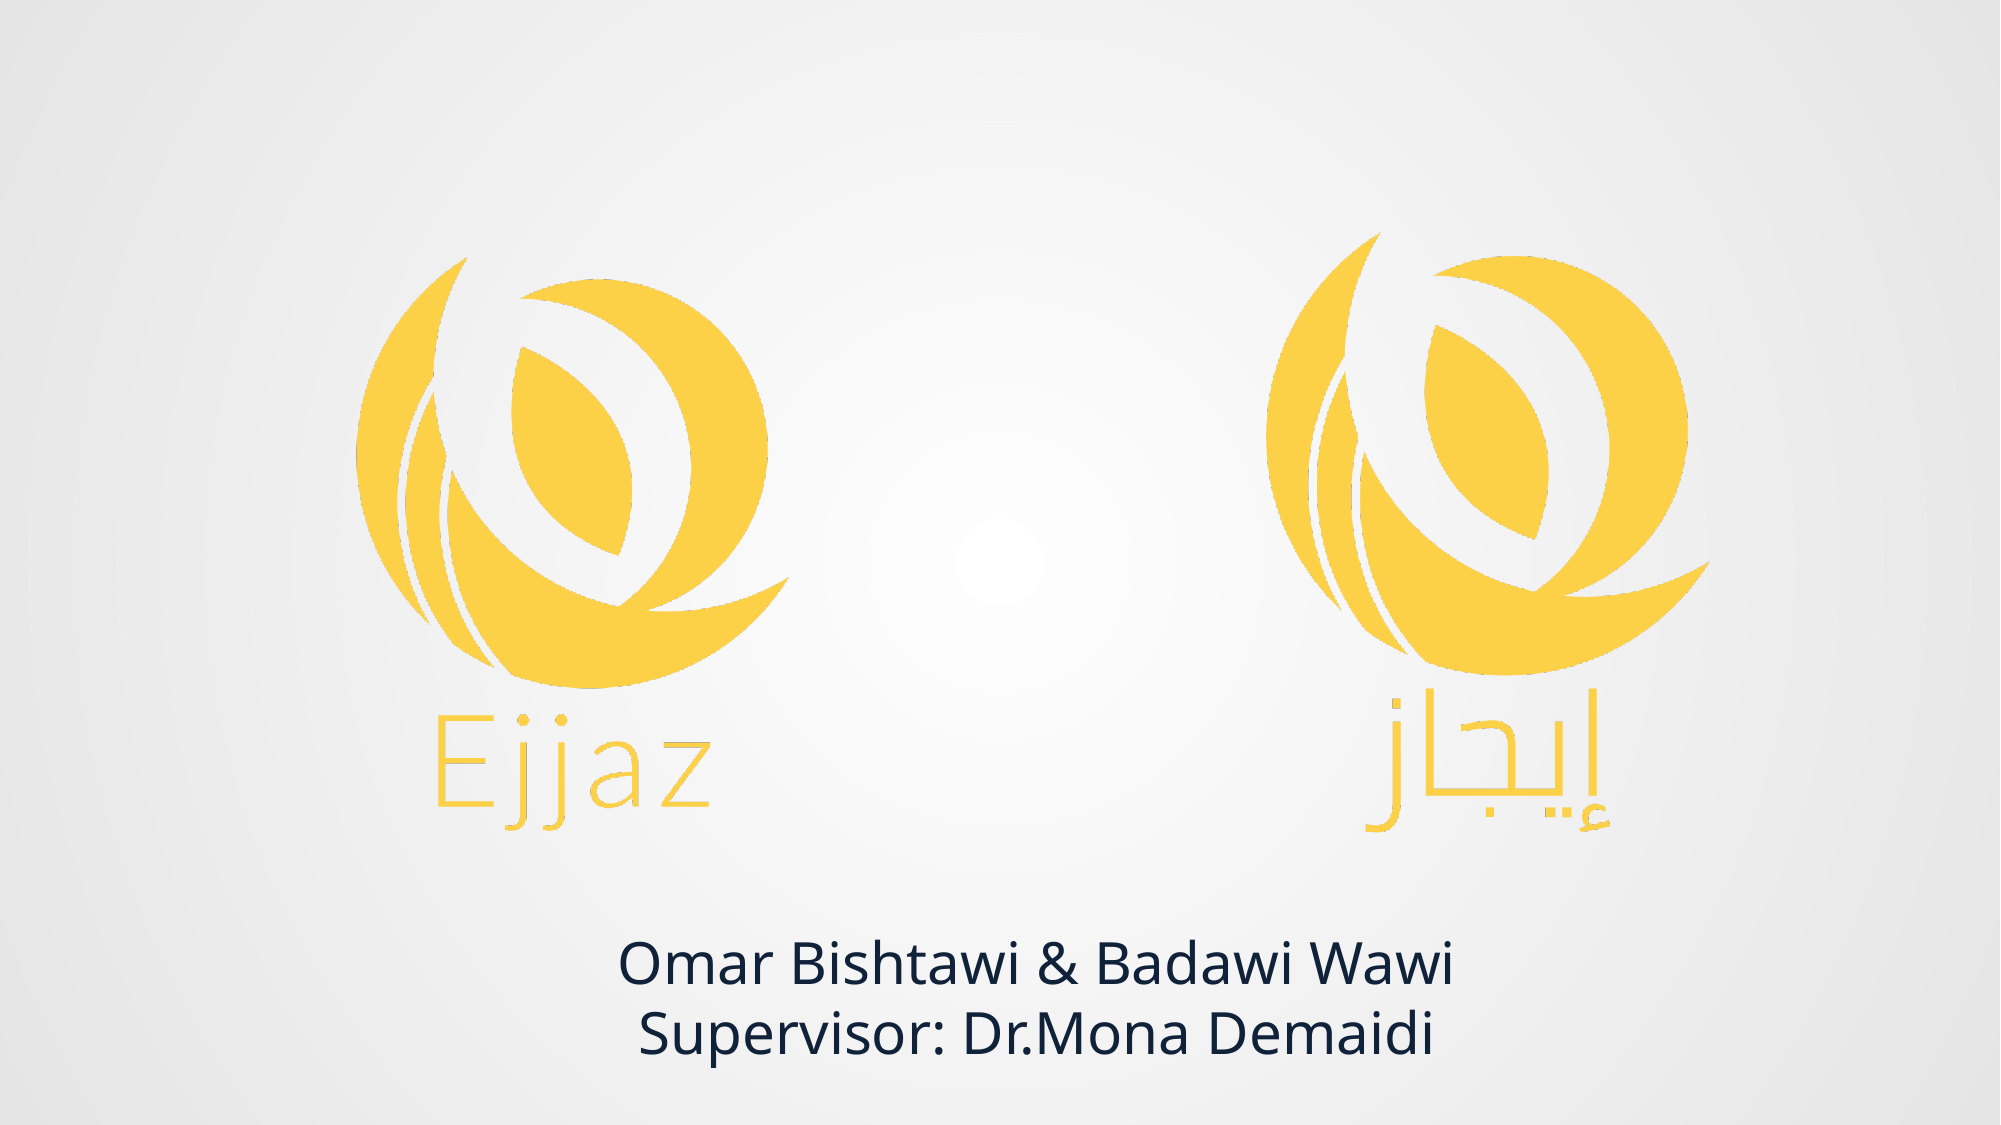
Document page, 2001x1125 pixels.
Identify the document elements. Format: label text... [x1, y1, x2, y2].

text_box Omar Bishtawi & Badawi Wawi Supervisor: Dr.Mona Demaidi [603, 918, 1471, 1074]
picture [348, 231, 797, 866]
picture [1246, 205, 1728, 887]
